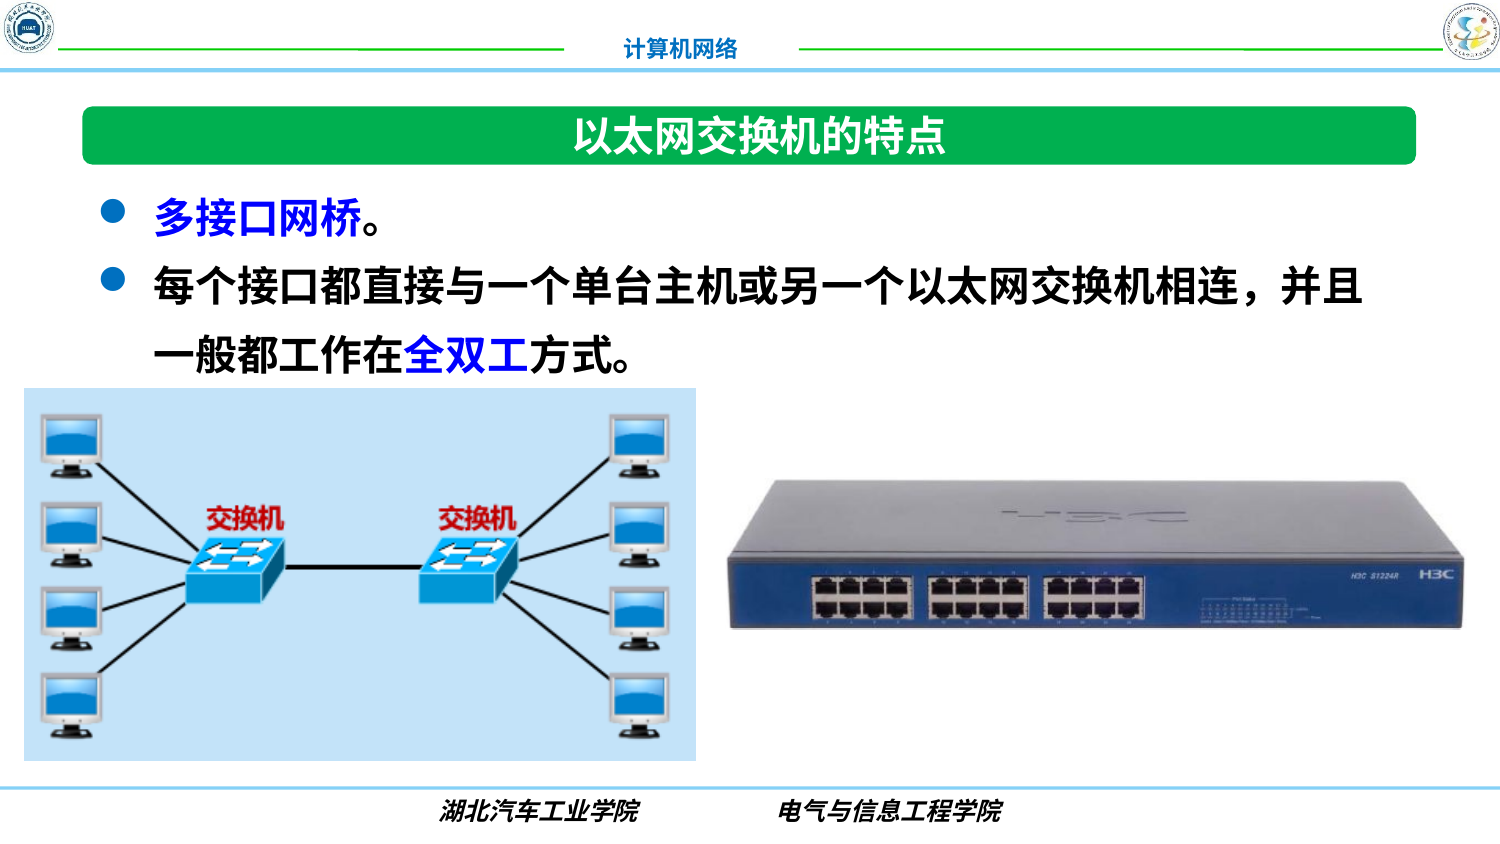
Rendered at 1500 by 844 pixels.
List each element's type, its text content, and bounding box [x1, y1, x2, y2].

text_box [962, 106, 1417, 165]
picture [0, 0, 58, 57]
picture [1443, 3, 1500, 60]
text_box 以太网交换机的特点 [536, 102, 962, 168]
picture [24, 388, 696, 761]
text_box [82, 106, 536, 165]
text_box 多接口网桥。 每个接口都直接与一个单台主机或另一个以太网交换机相连，并且一般都工作在全双工方式。 [82, 165, 1416, 387]
picture [725, 476, 1467, 630]
